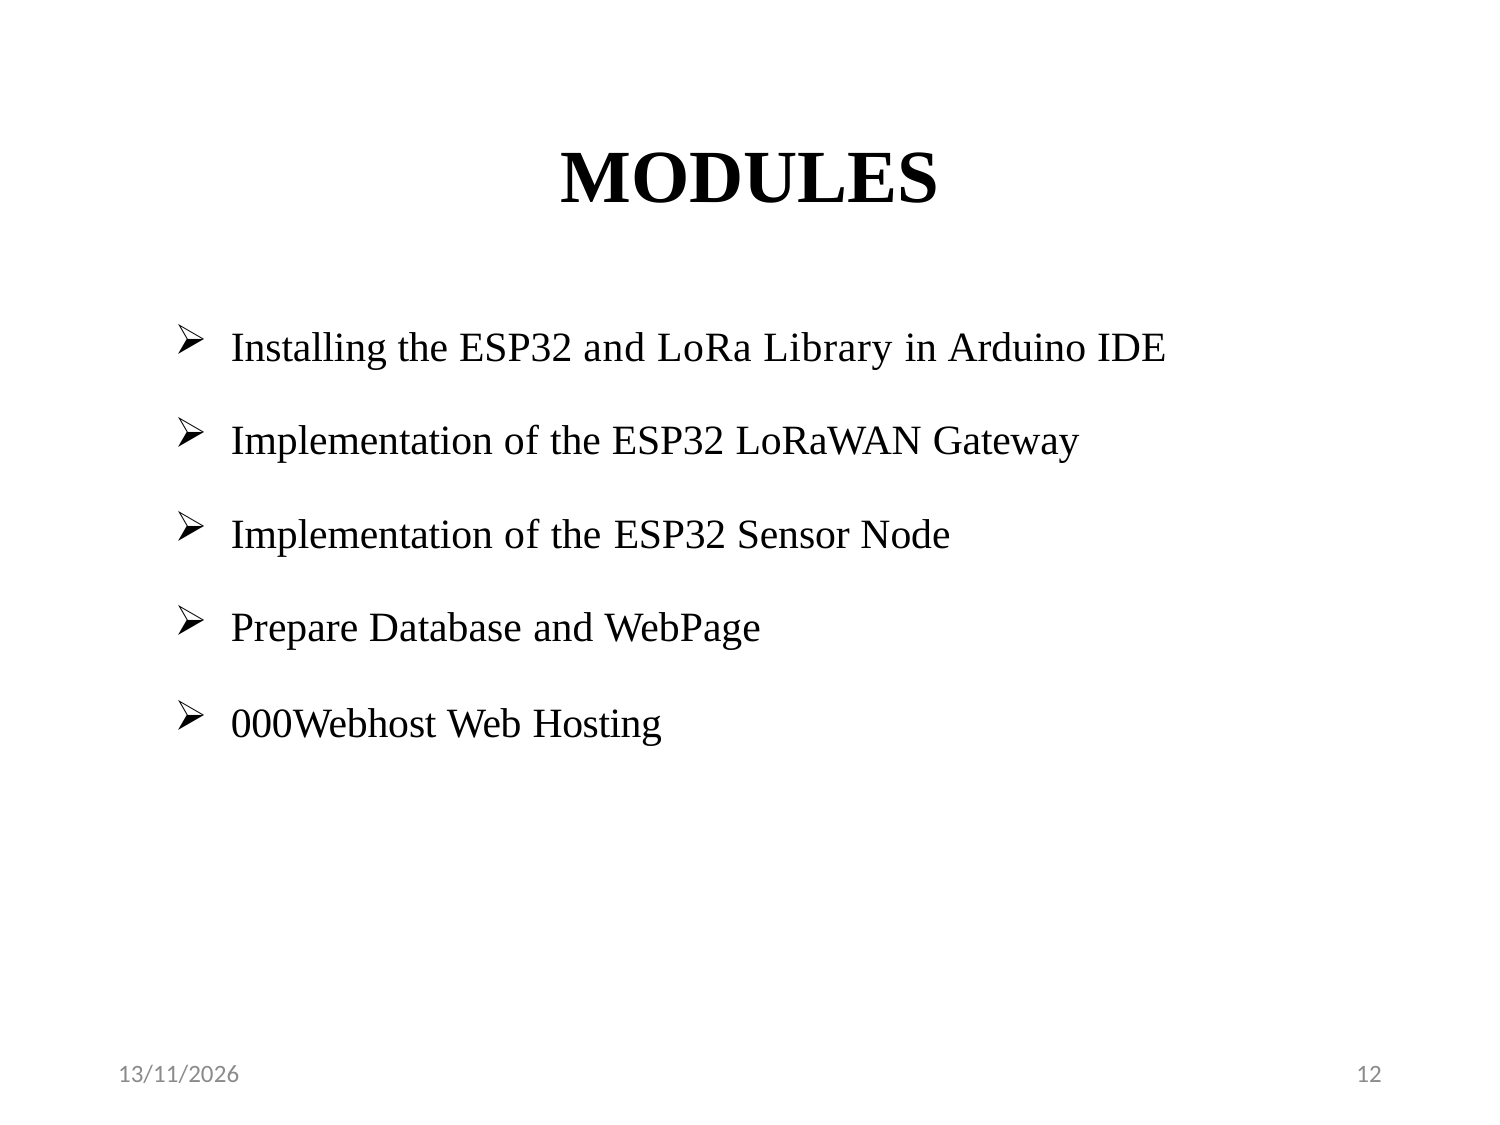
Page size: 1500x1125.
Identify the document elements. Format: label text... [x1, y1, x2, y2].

slide_number 12 [1059, 1042, 1397, 1103]
text_box MODULES [0, 139, 1500, 219]
list Installing the ESP32 and LoRa Library in Arduino IDE Implementation of the ESP32 LoRaWAN Gateway Implementation of the ESP32 Sensor Node Prepare Database and WebPage 000Webhost Web Hosting [103, 219, 1397, 926]
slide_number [103, 1042, 441, 1103]
